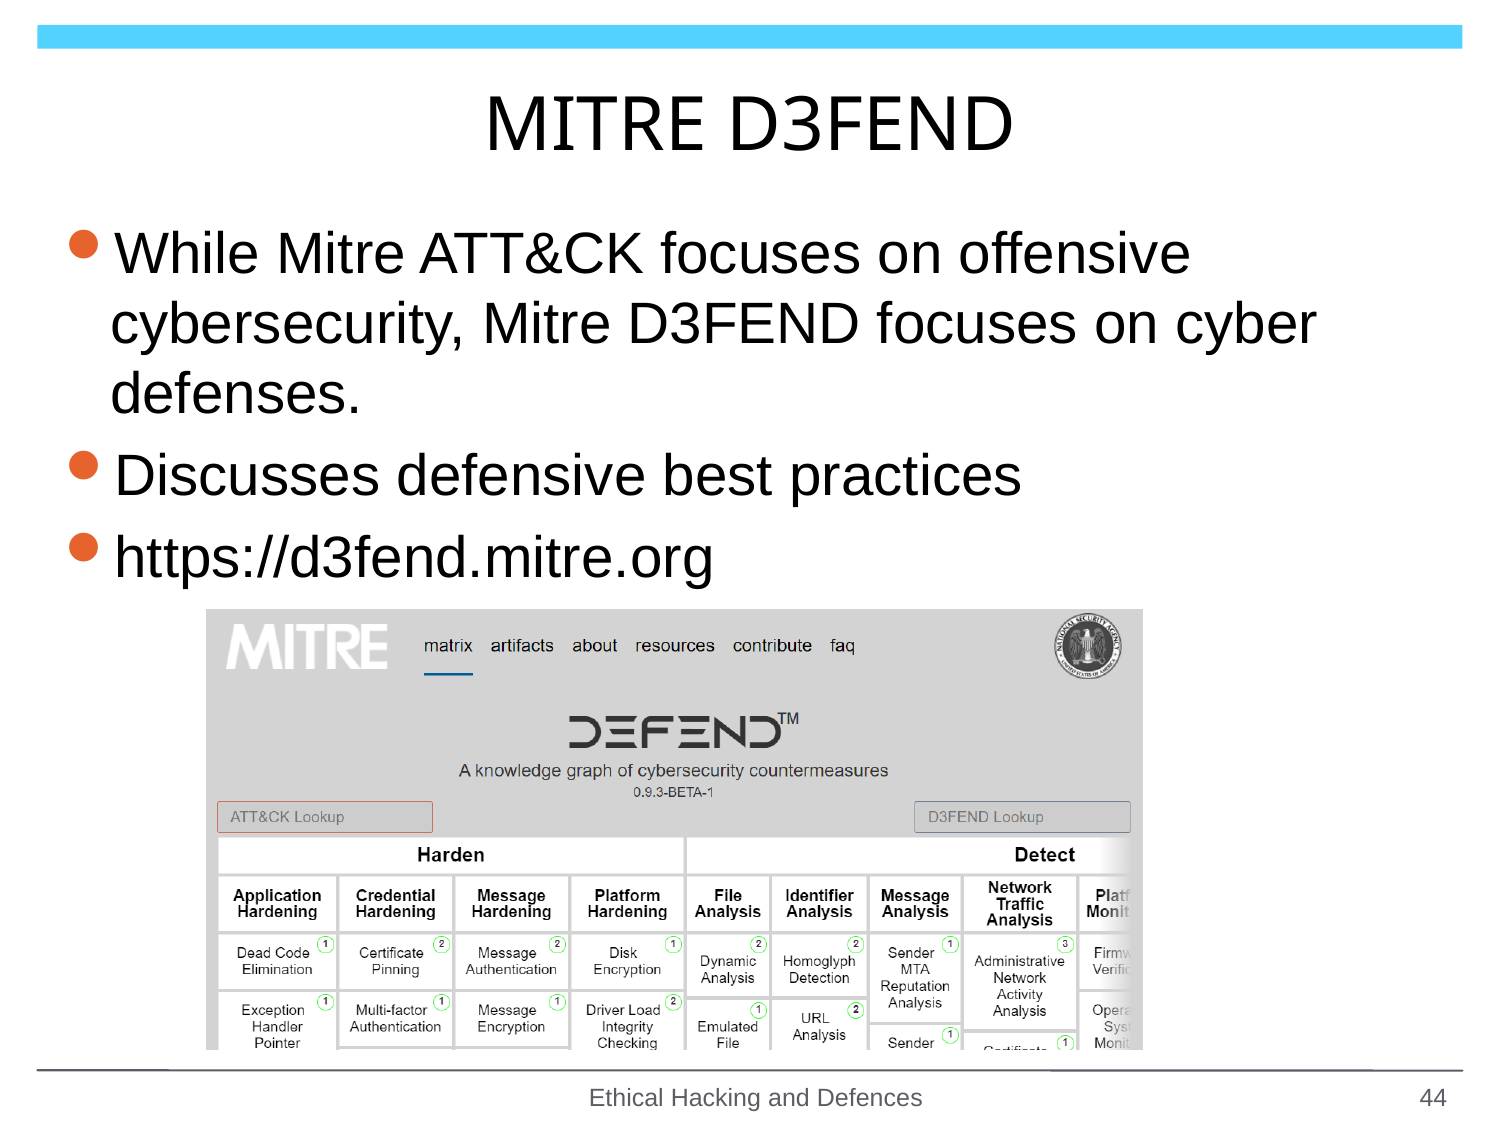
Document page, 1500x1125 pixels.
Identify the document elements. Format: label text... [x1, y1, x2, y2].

picture [206, 609, 1143, 1051]
slide_number 44 [1112, 1069, 1463, 1123]
footer Ethical Hacking and Defences [474, 1069, 1038, 1123]
list While Mitre ATT&CK focuses on offensive cybersecurity, Mitre D3FEND focuses on cyber defenses. Discusses defensive best practices https://d3fend.mitre.org [50, 208, 1450, 1050]
title MITRE D3FEND [50, 45, 1450, 197]
